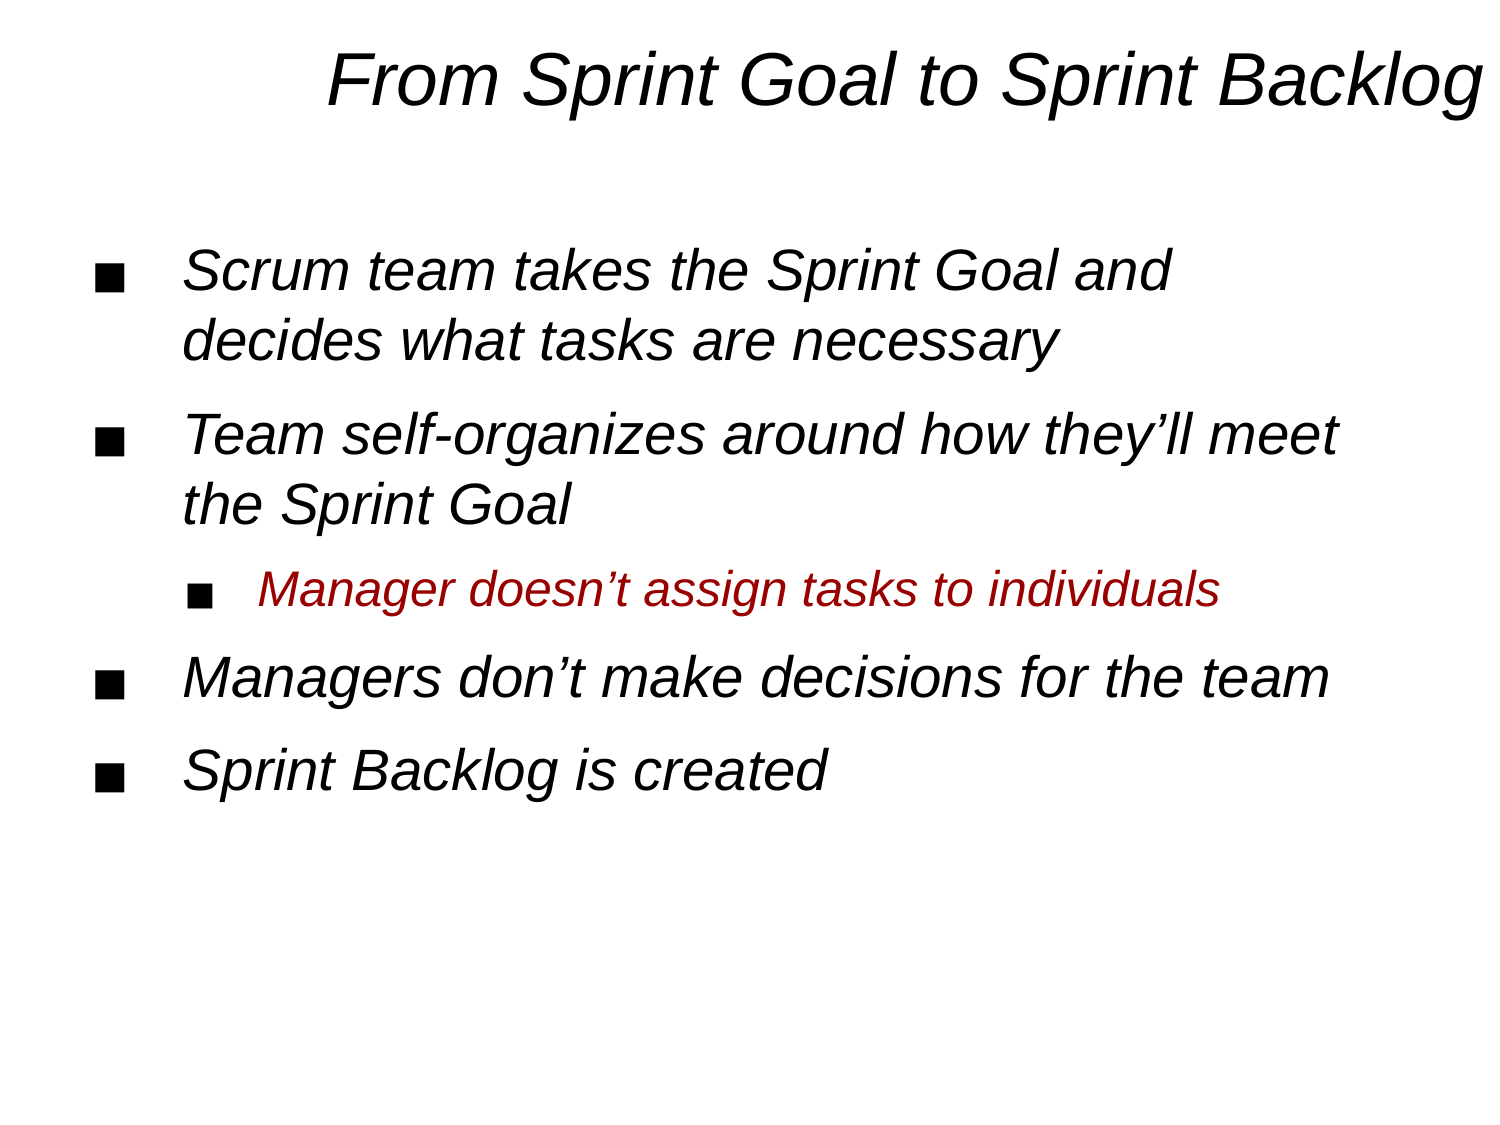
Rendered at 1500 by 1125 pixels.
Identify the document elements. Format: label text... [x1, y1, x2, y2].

title From Sprint Goal to Sprint Backlog [212, 0, 1500, 163]
list Scrum team takes the Sprint Goal and decides what tasks are necessary Team self-organizes around how they’ll meet the Sprint Goal Manager doesn’t assign tasks to individuals Managers don’t make decisions for the team Sprint Backlog is created [75, 224, 1388, 950]
